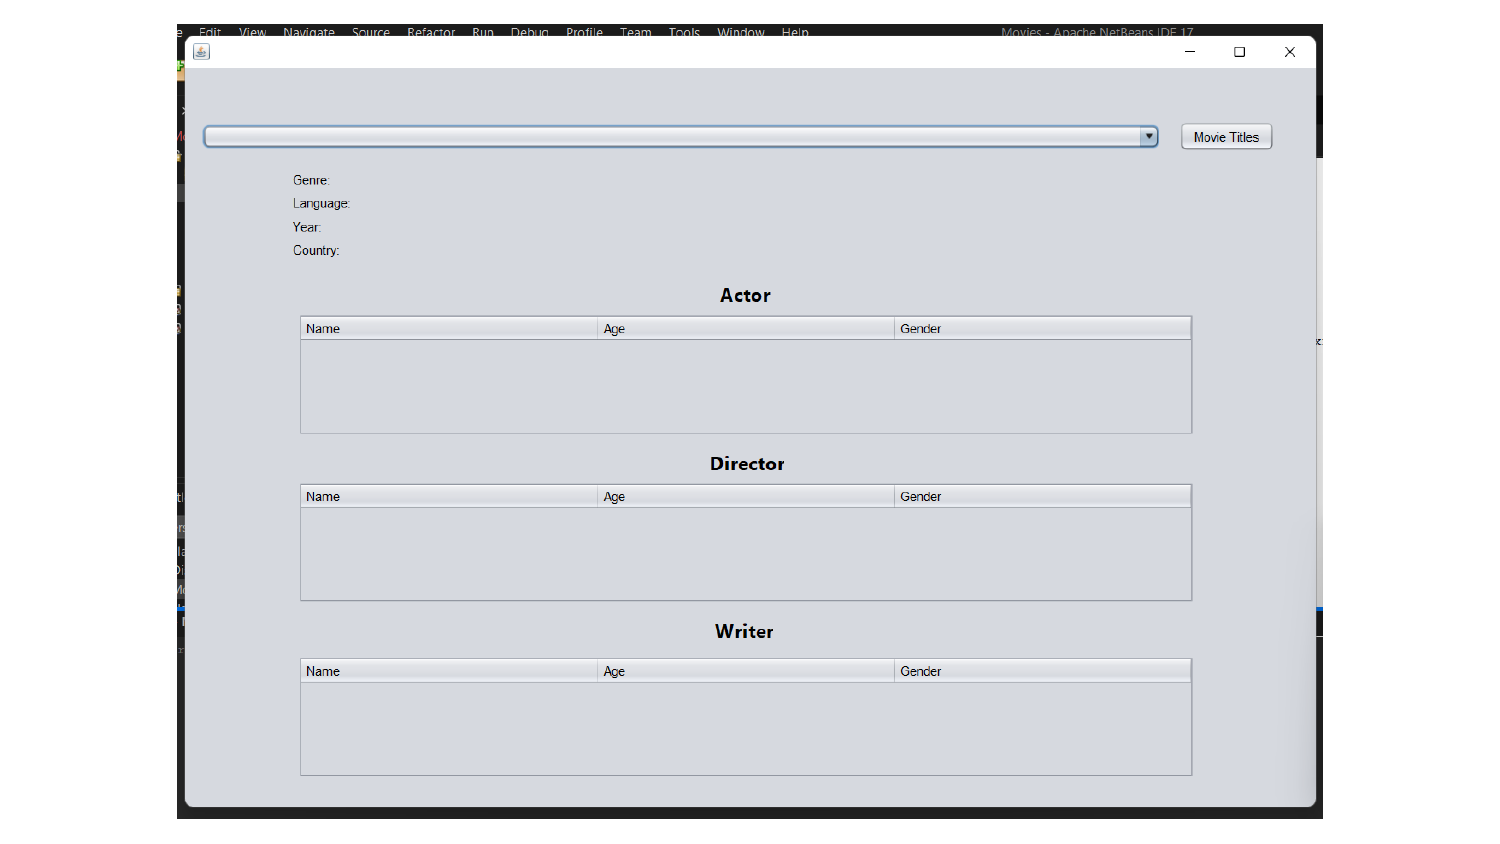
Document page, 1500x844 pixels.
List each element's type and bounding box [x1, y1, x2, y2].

picture [177, 24, 1323, 819]
